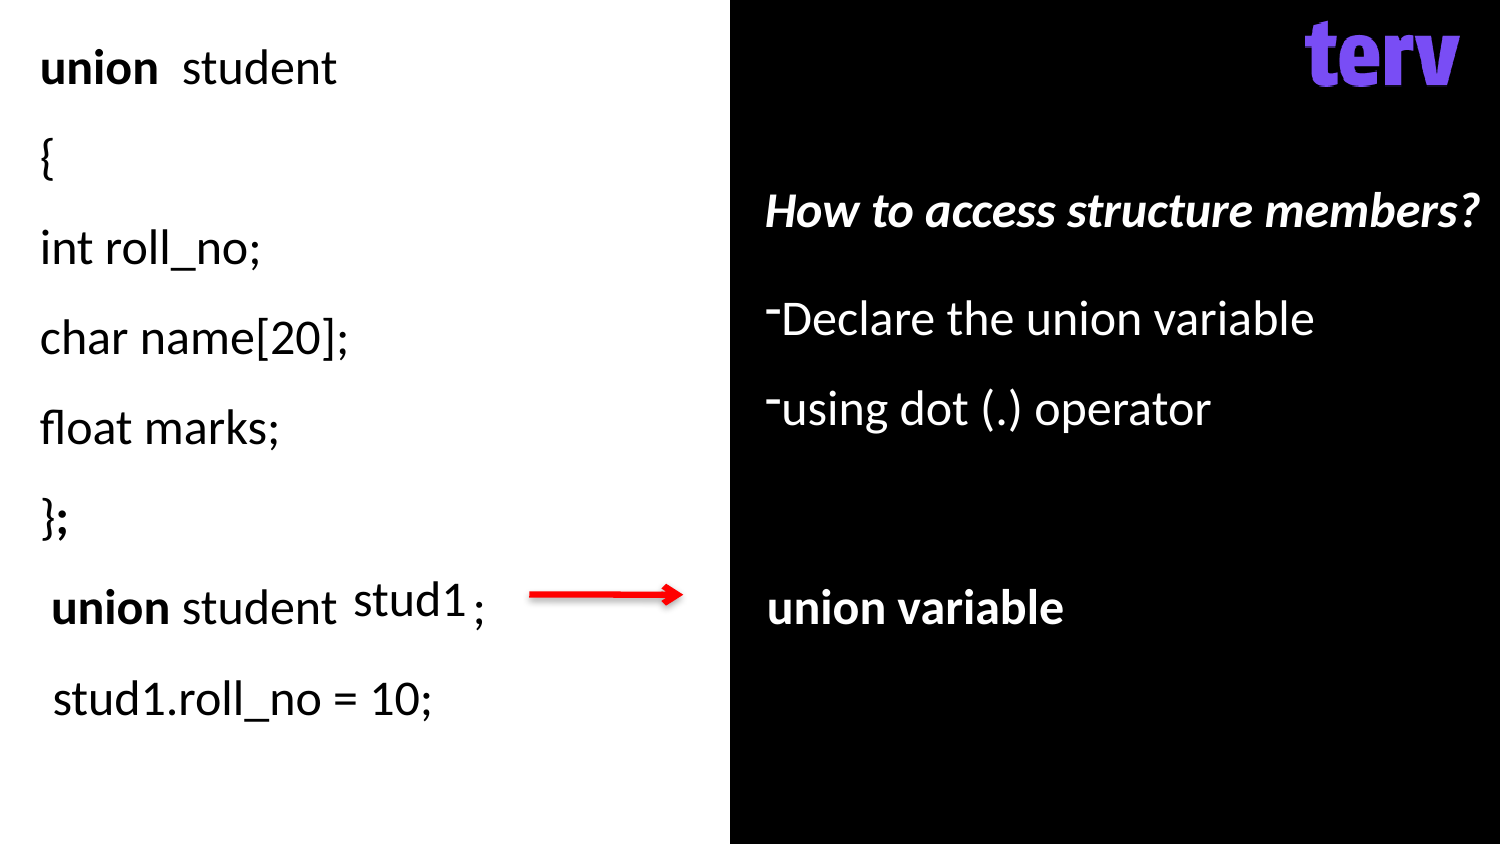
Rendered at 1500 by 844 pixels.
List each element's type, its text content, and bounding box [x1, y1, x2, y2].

text_box stud1 [338, 559, 482, 628]
text_box How to access structure members? [749, 170, 1500, 245]
picture [1305, 0, 1500, 87]
text_box Declare the union variable using dot (.) operator [749, 247, 1500, 443]
text_box union variable [752, 567, 1190, 642]
text_box stud1.roll_no = 10; [37, 628, 688, 733]
text_box union student { int roll_no; char name[20]; float marks; }; union student ; [24, 0, 675, 642]
text_box [730, 0, 1500, 844]
